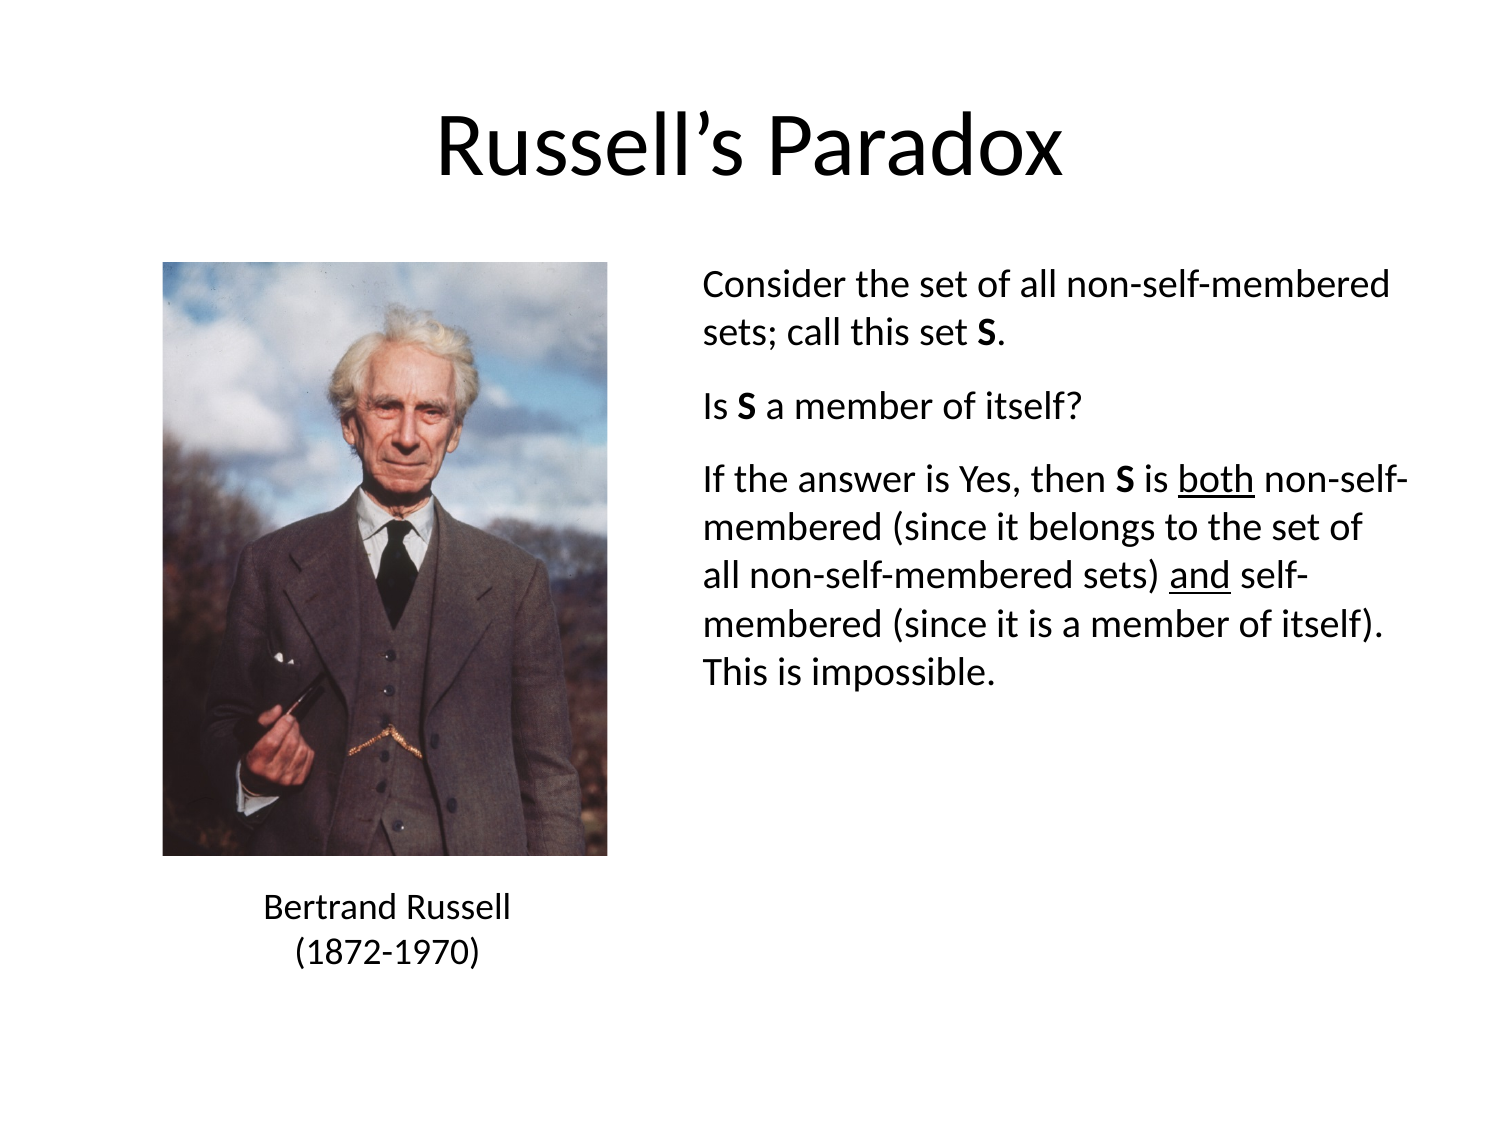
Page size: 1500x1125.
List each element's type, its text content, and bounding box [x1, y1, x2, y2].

title Russell’s Paradox [75, 45, 1425, 233]
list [162, 262, 608, 857]
text_box Bertrand Russell (1872-1970) [162, 874, 613, 980]
list Consider the set of all non-self-membered sets; call this set S. Is S a member of itself? If the answer is Yes, then S is both non-self-membered (since it belongs to the set of all non-self-membered sets) and self-membered (since it is a member of itself). This is impossible. If the answer is No, then S is both self-membered (since it then belongs to the set of non-self-membered sets i.e. S) and non-self-membered (since it is not a member of itself). This is also impossible. So S neither is nor is not a member of itself?!? [687, 249, 1425, 1100]
